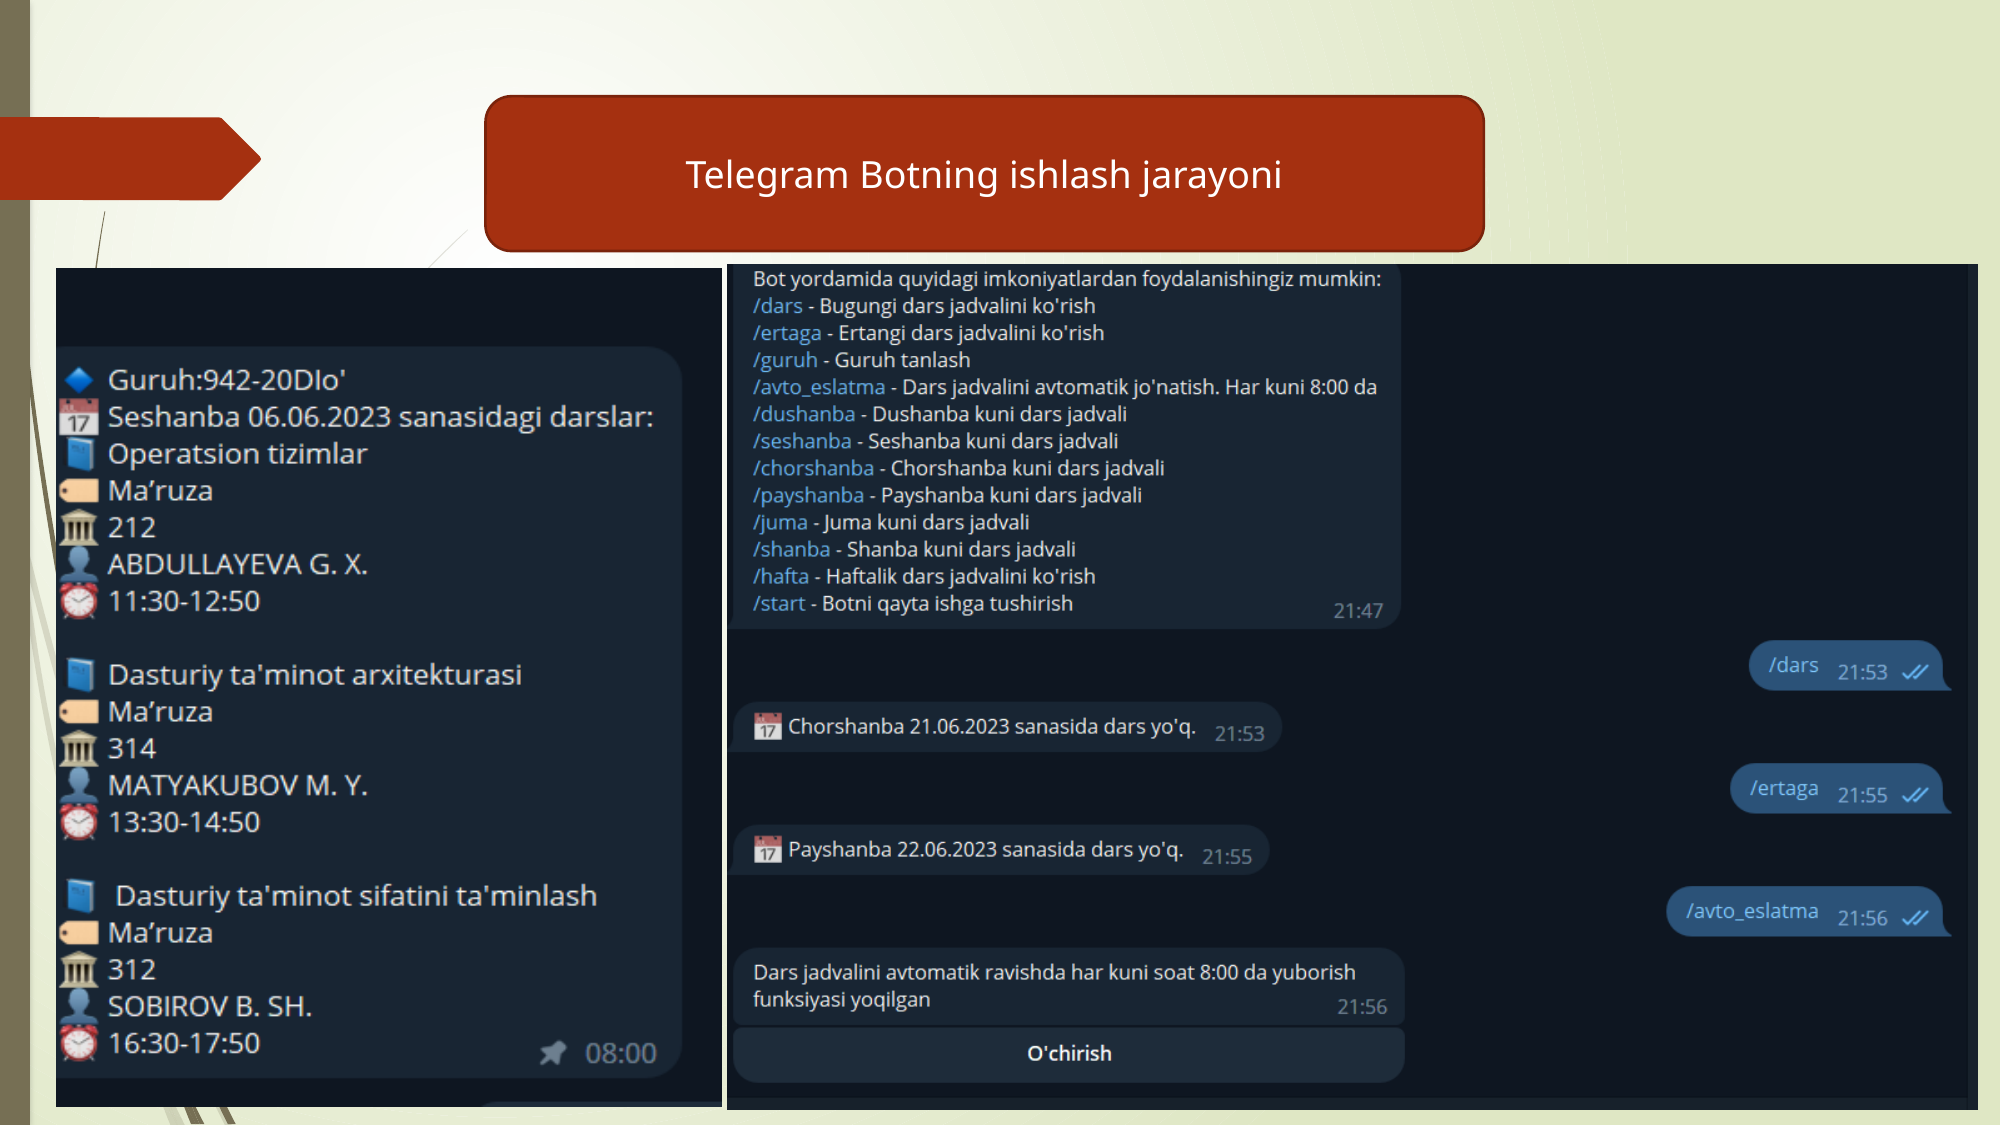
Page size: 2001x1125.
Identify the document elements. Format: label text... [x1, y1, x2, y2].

picture [727, 264, 1978, 1111]
text_box Telegram Botning ishlash jarayoni [484, 94, 1486, 253]
picture [56, 268, 723, 1107]
